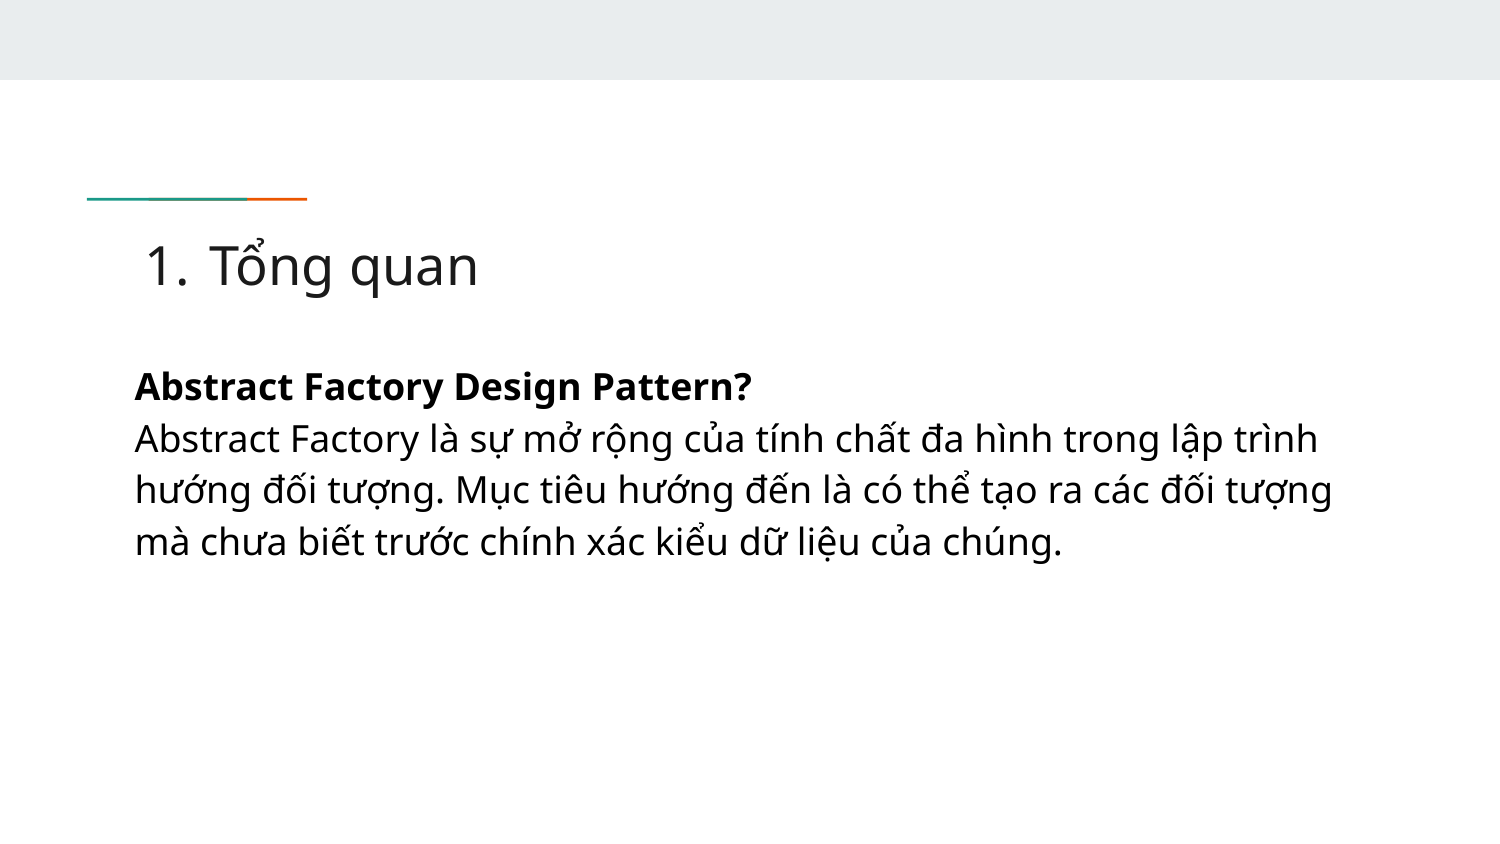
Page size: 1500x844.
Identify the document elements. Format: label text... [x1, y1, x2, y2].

title Tổng quan [119, 216, 1381, 305]
list Abstract Factory Design Pattern? Abstract Factory là sự mở rộng của tính chất đa hình trong lập trình hướng đối tượng. Mục tiêu hướng đến là có thể tạo ra các đối tượng mà chưa biết trước chính xác kiểu dữ liệu của chúng. [119, 341, 1381, 712]
